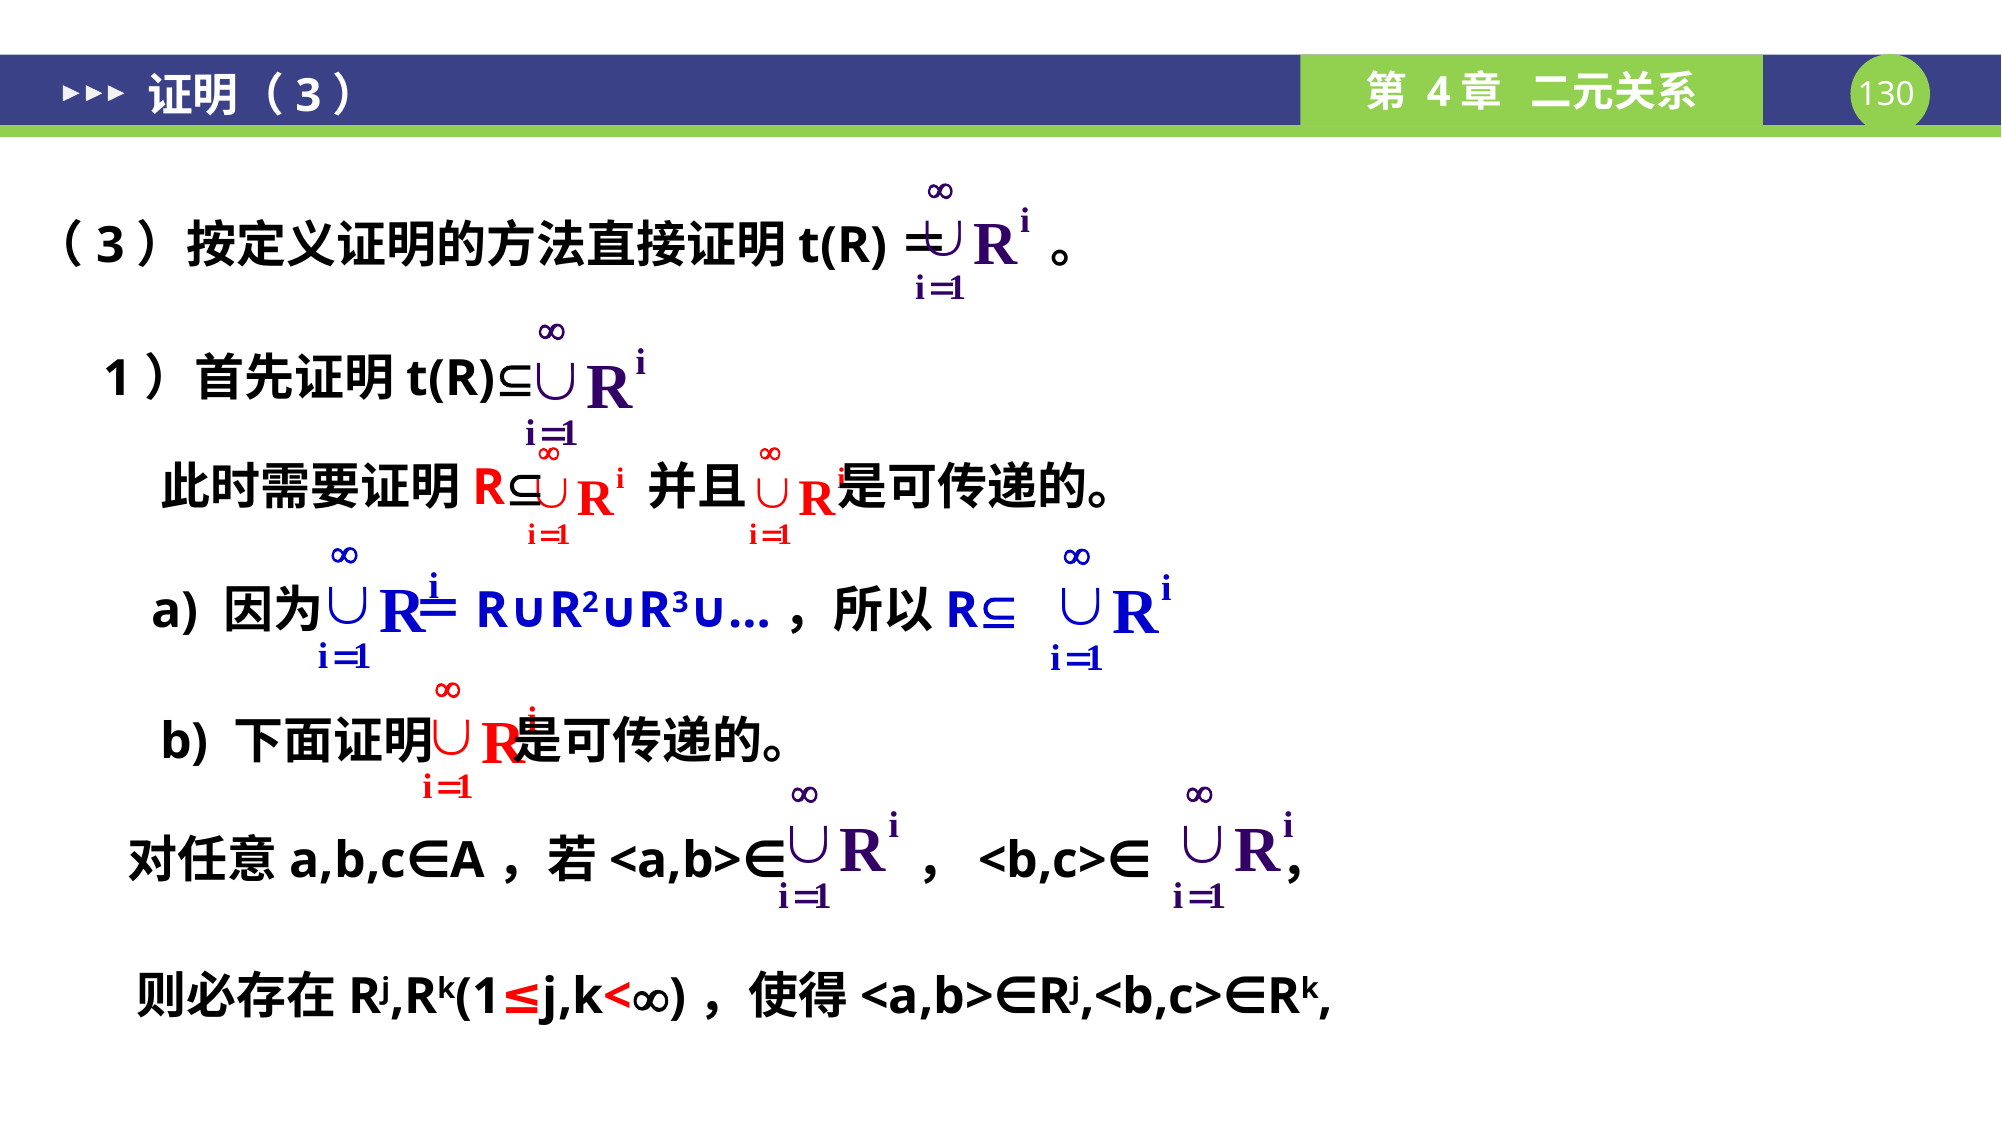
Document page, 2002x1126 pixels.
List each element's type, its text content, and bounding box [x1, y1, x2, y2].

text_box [145, 659, 1337, 760]
title 证明（3） [127, 57, 1003, 129]
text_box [145, 522, 1328, 658]
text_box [97, 318, 938, 456]
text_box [145, 427, 1337, 554]
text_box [121, 761, 1446, 919]
text_box 则必存在Rj,Rk(1≤j,k<)，使得<a,b>∈Rj,<b,c>∈Rk, [130, 927, 1578, 1030]
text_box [27, 160, 1304, 310]
